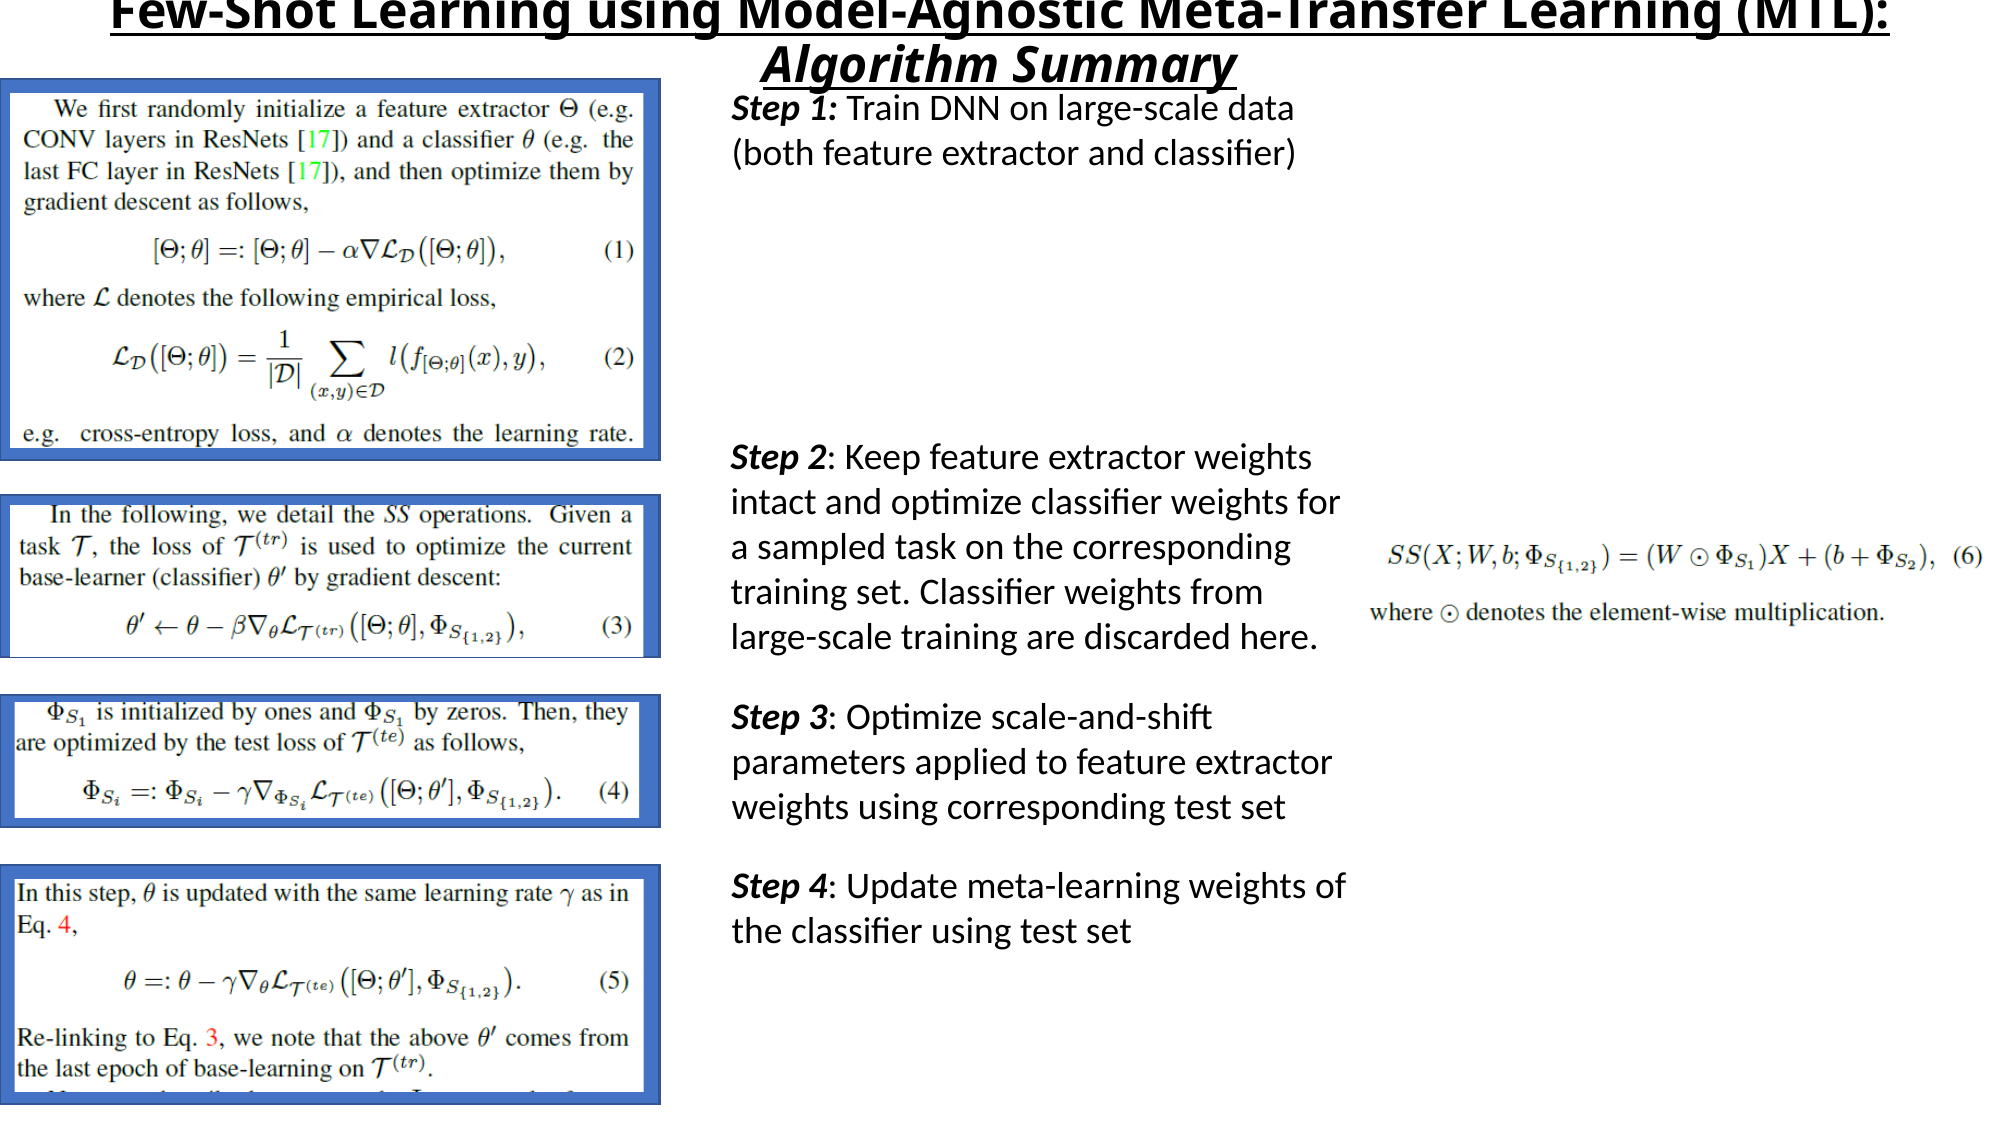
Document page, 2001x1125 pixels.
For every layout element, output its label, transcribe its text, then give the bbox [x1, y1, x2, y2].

title Few-Shot Learning using Model-Agnostic Meta-Transfer Learning (MTL): Algorithm Summary [0, 0, 2000, 80]
picture [10, 93, 644, 448]
picture [14, 702, 640, 818]
text_box Step 3: Optimize scale-and-shift parameters applied to feature extractor weights using corresponding test set [716, 684, 1396, 835]
text_box [0, 864, 661, 1105]
text_box Step 4: Update meta-learning weights of the classifier using test set [716, 853, 1366, 959]
text_box Step 2: Keep feature extractor weights intact and optimize classifier weights for a sampled task on the corresponding training set. Classifier weights from large-scale training are discarded here. [715, 424, 1366, 665]
picture [10, 505, 644, 657]
text_box [0, 694, 661, 828]
text_box [0, 494, 661, 658]
picture [14, 878, 644, 1092]
picture [1365, 524, 1990, 627]
text_box [0, 80, 661, 461]
text_box Step 1: Train DNN on large-scale data (both feature extractor and classifier) [716, 75, 1317, 226]
